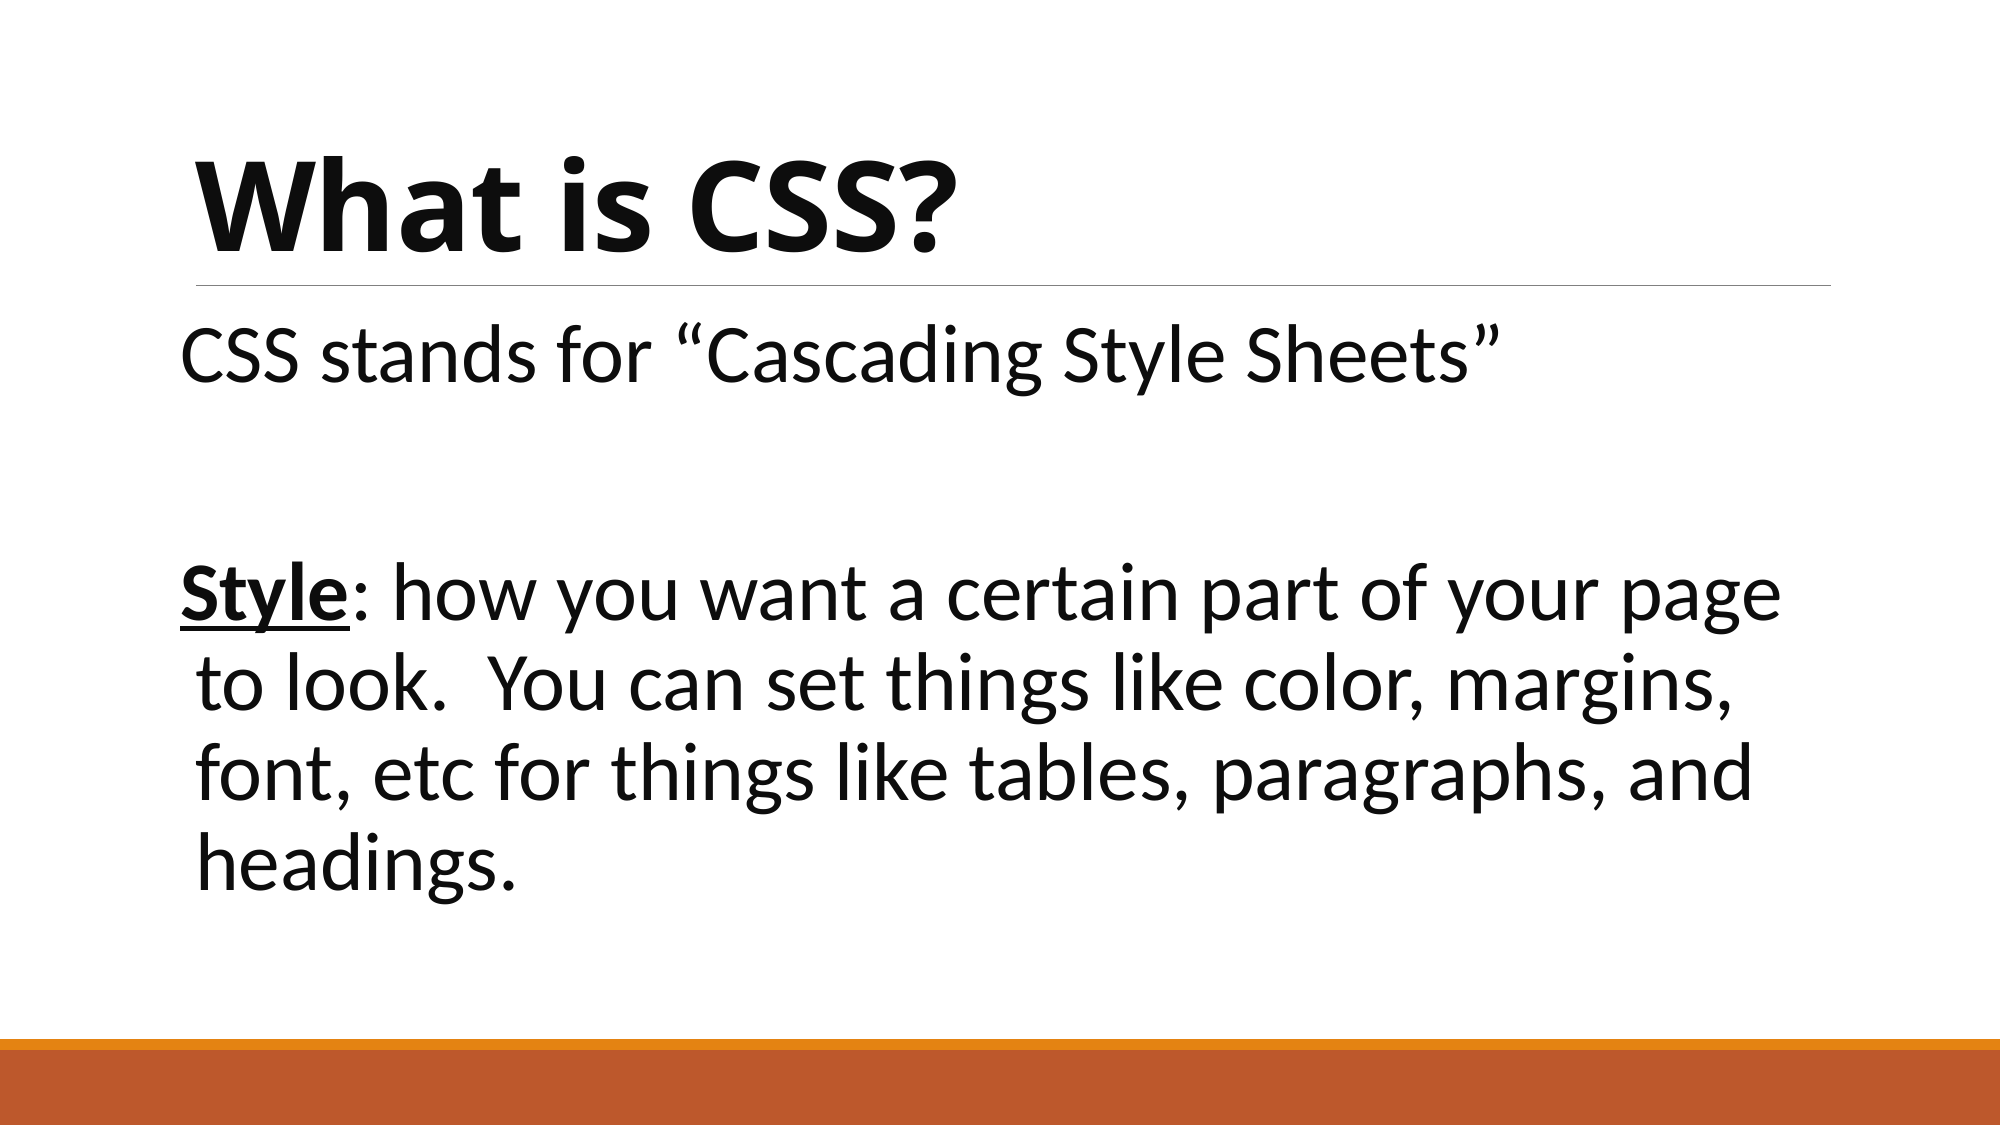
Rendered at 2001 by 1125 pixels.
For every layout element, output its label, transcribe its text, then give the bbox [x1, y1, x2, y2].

title What is CSS? [180, 47, 1830, 285]
list CSS stands for “Cascading Style Sheets” Style: how you want a certain part of your page to look. You can set things like color, margins, font, etc for things like tables, paragraphs, and headings. [180, 302, 1830, 963]
